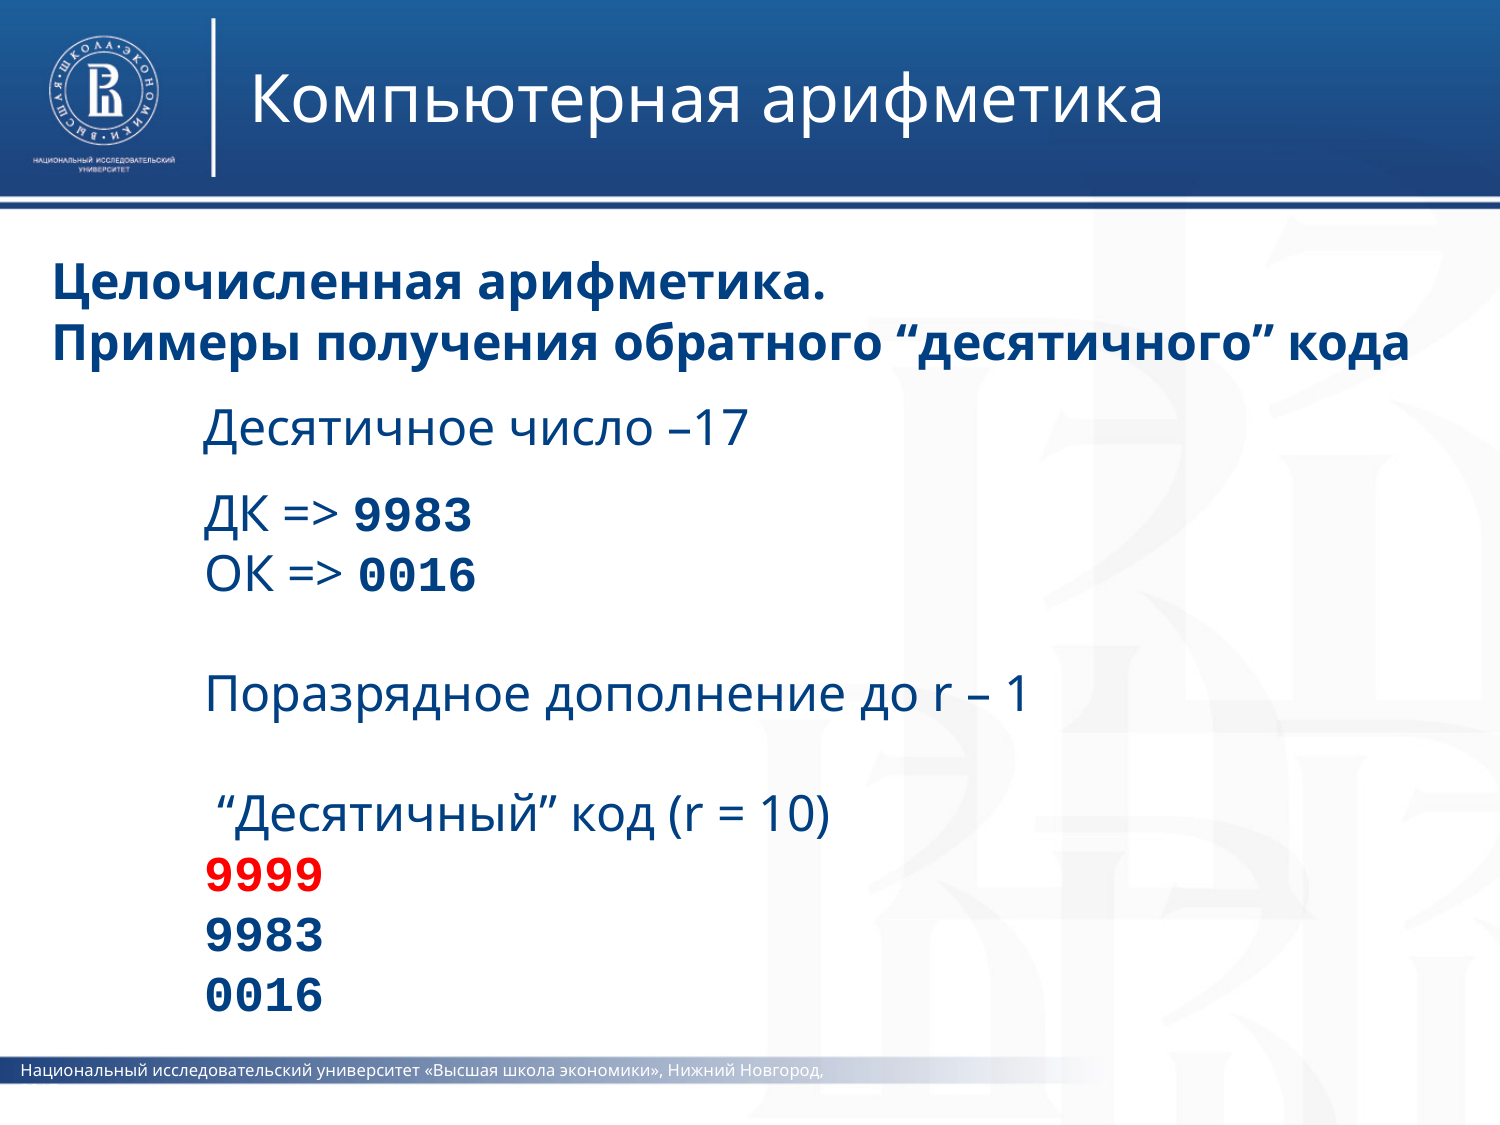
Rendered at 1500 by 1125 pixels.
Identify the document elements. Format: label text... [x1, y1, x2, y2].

text_box Десятичное число –17 [39, 388, 1464, 464]
text_box Целочисленная арифметика. Примеры получения обратного “десятичного” кода [36, 242, 1461, 378]
text_box Компьютерная арифметика [234, 18, 1461, 172]
text_box ДК => 9983 ОК => 0016 Поразрядное дополнение до r – 1 “Десятичный” код (r = 10) 9999 9983 0016 [39, 473, 1464, 1029]
text_box Национальный исследовательский университет «Высшая школа экономики», Нижний Новгород, 2017 [5, 1052, 845, 1093]
picture [0, 0, 1500, 1125]
